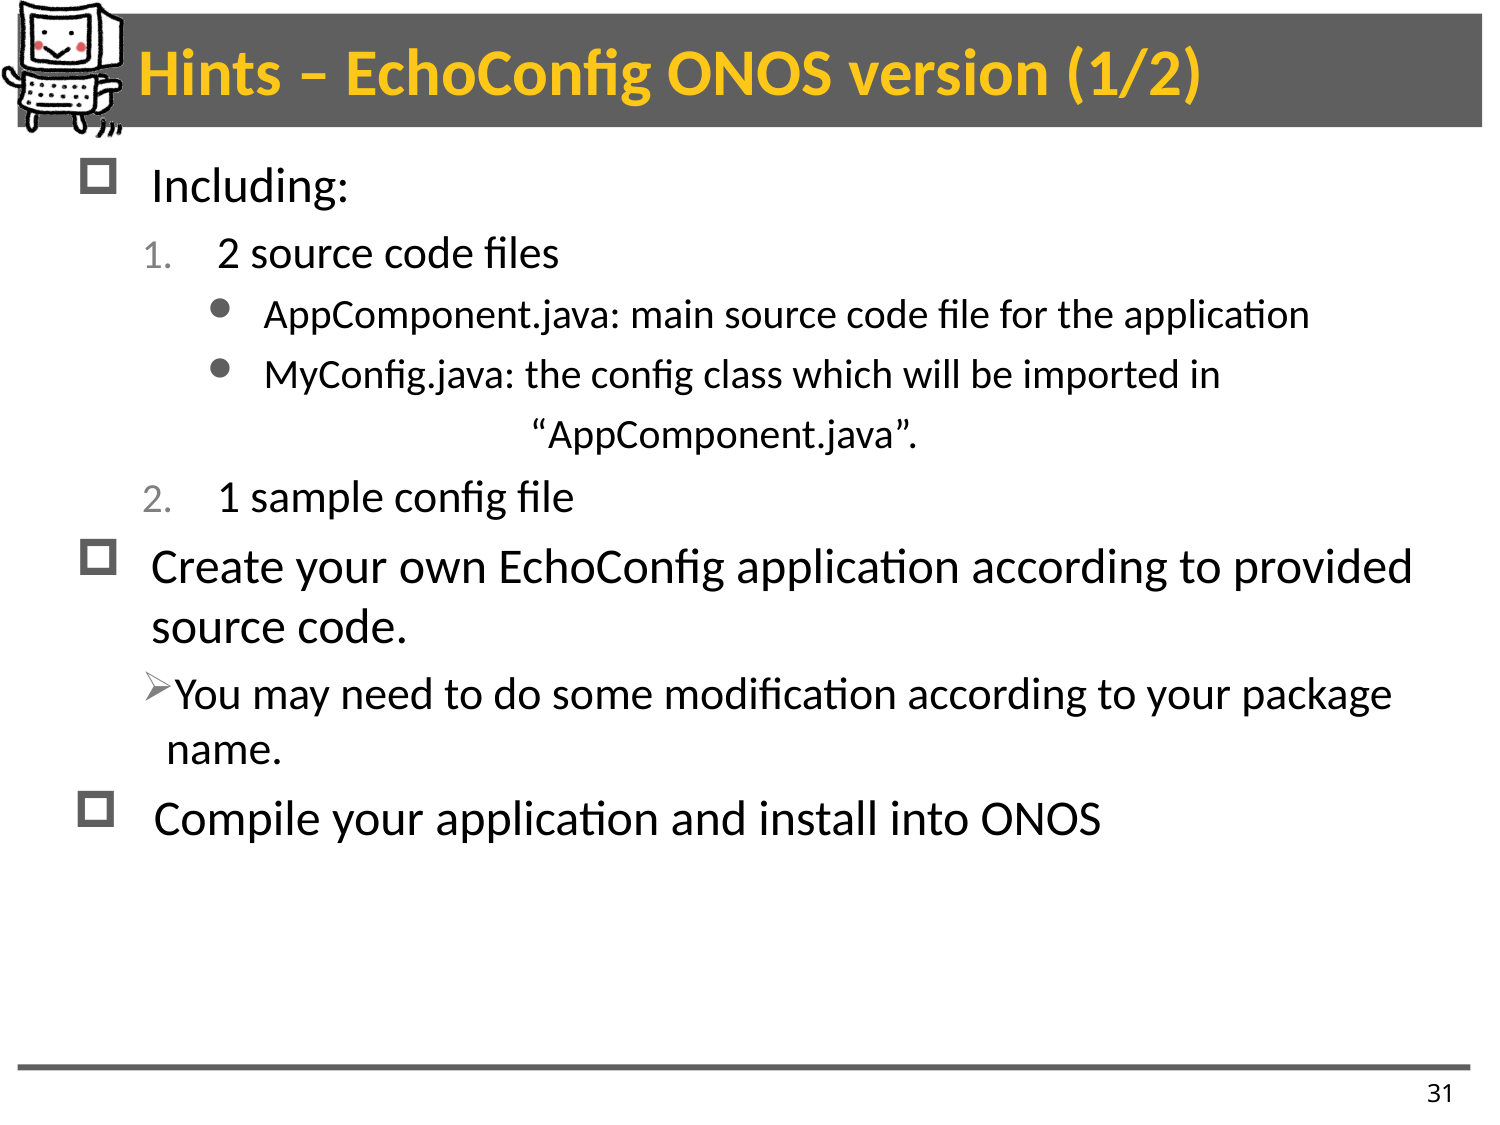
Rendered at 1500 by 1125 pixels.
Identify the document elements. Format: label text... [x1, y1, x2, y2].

title Hints – EchoConfig ONOS version (1/2) [123, 31, 1500, 106]
picture [0, 0, 128, 138]
list Including: 2 source code files AppComponent.java: main source code file for the application MyConfig.java: the config class which will be imported in “AppComponent.java”. 1 sample config file Create your own EchoConfig application according to provided source code. You may need to do some modification according to your package name. Compile your application and install into ONOS [29, 137, 1471, 1071]
slide_number 31 [1104, 1070, 1471, 1124]
